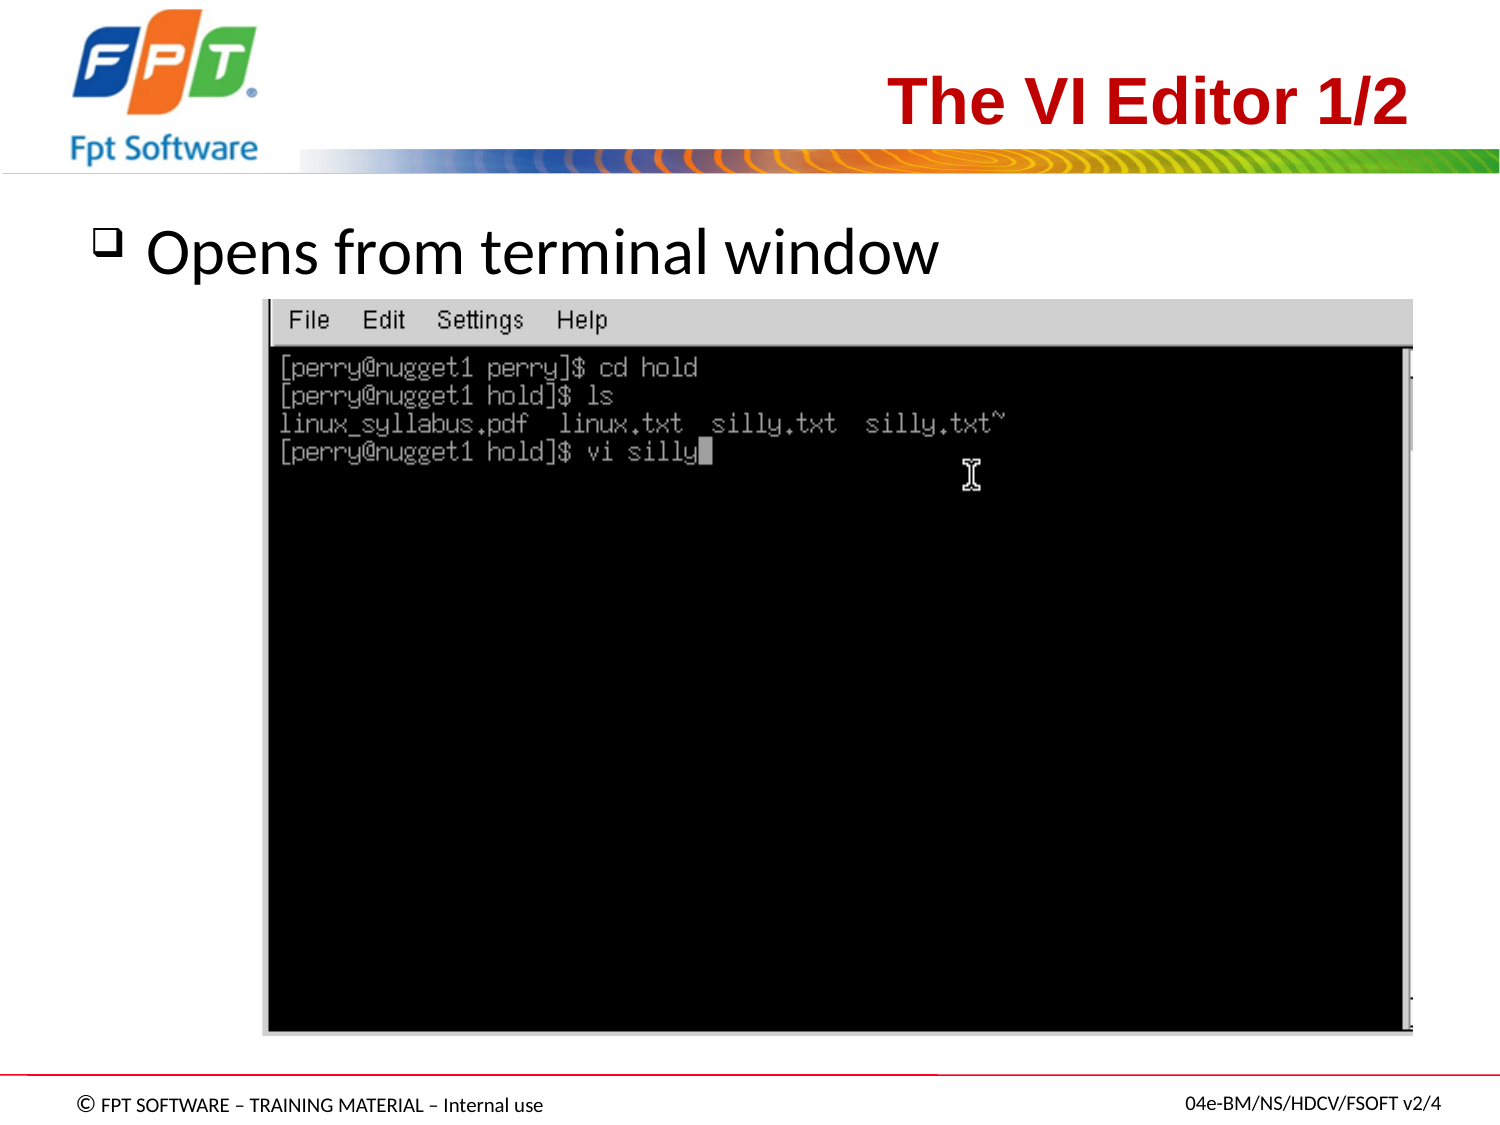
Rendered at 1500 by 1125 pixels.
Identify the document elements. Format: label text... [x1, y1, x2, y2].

picture [0, 8, 1500, 300]
picture [261, 299, 1413, 1036]
list Opens from terminal window [74, 199, 1426, 1006]
title The VI Editor 1/2 [74, 49, 1426, 138]
